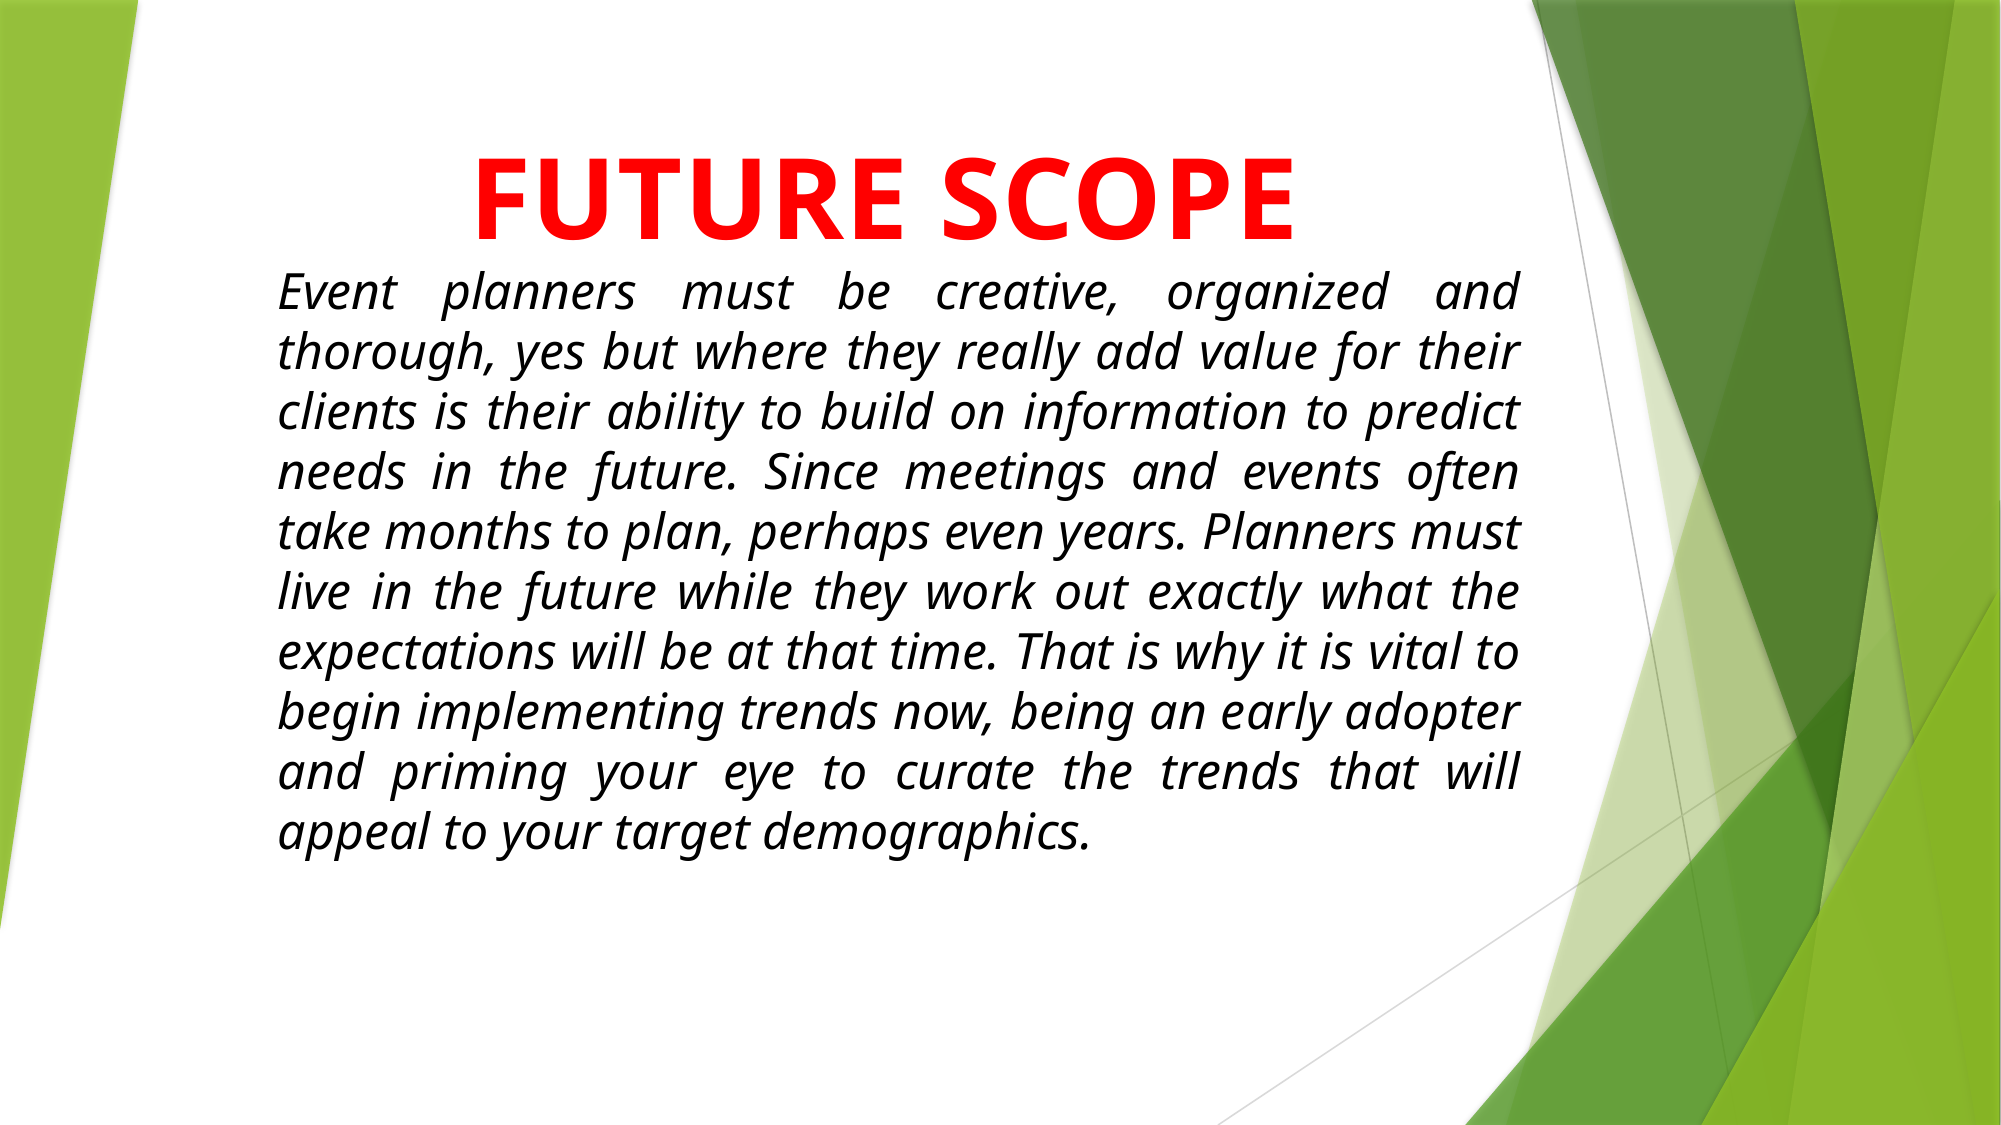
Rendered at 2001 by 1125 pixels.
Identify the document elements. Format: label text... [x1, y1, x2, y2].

subtitle Event planners must be creative, organized and thorough, yes but where they really add value for their clients is their ability to build on information to predict needs in the future. Since meetings and events often take months to plan, perhaps even years. Planners must live in the future while they work out exactly what the expectations will be at that time. That is why it is vital to begin implementing trends now, being an early adopter and priming your eye to curate the trends that will appeal to your target demographics. [262, 251, 1537, 1125]
title FUTURE SCOPE [247, 0, 1522, 271]
